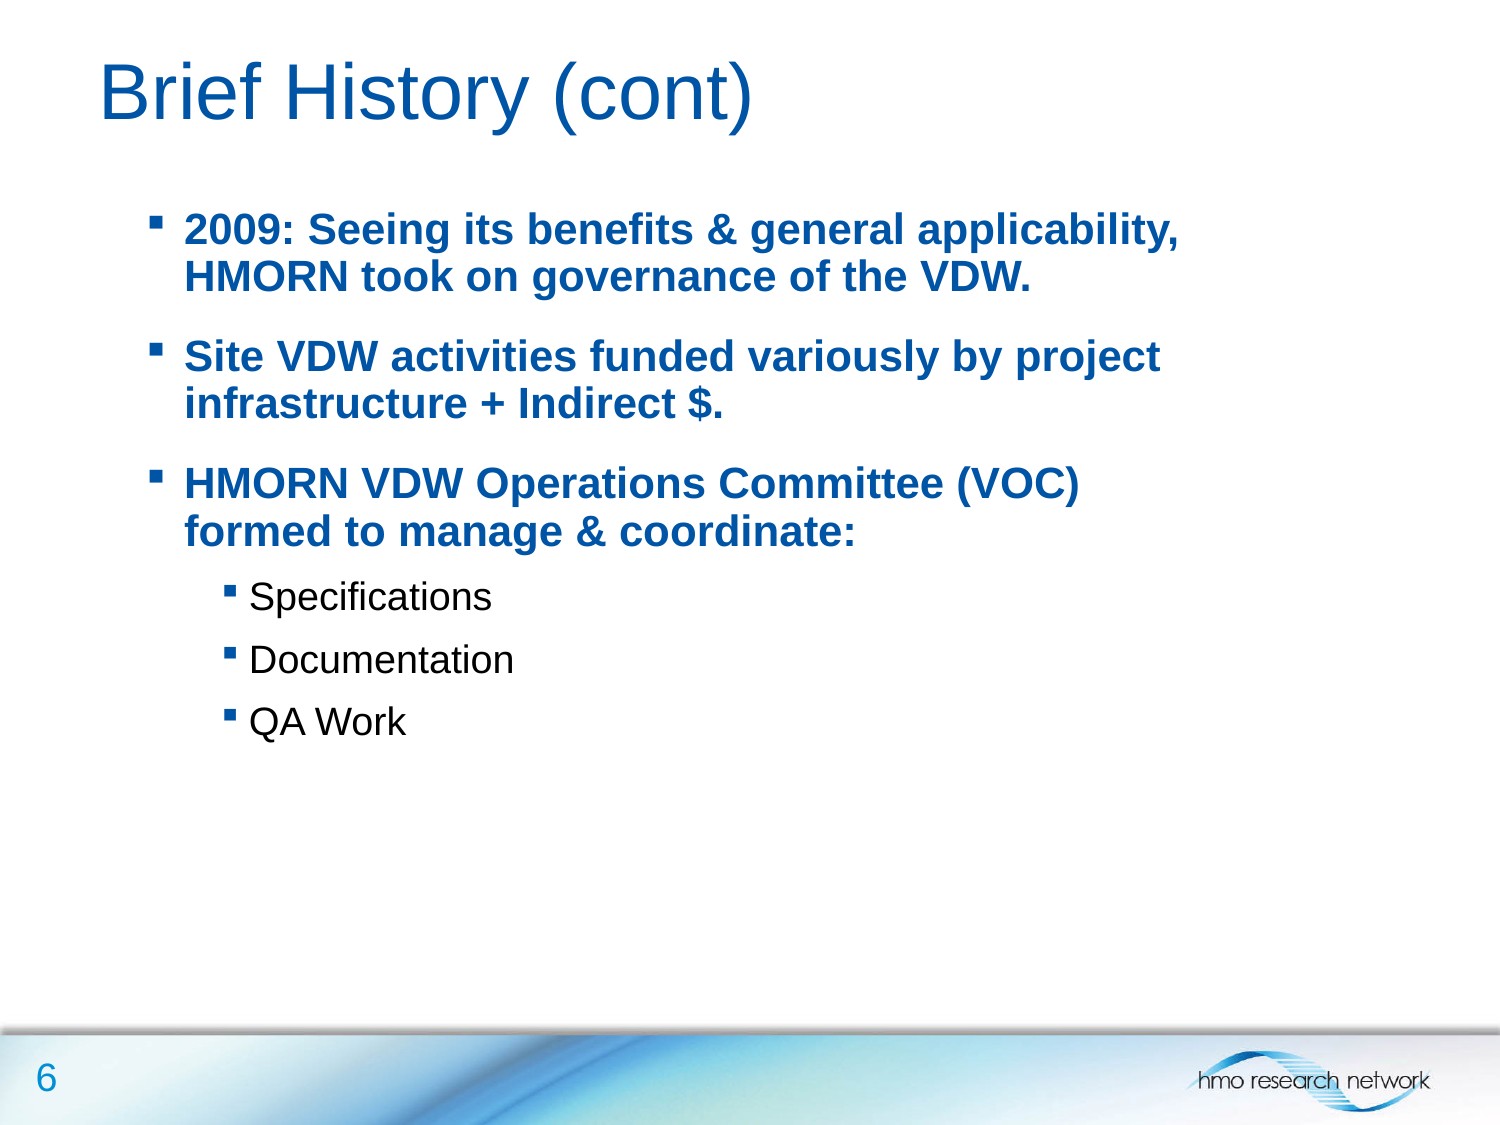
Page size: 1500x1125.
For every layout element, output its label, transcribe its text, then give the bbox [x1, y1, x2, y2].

picture [0, 1015, 1500, 1125]
title Brief History (cont) [83, 34, 1160, 153]
list 2009: Seeing its benefits & general applicability, HMORN took on governance of the VDW. Site VDW activities funded variously by project infrastructure + Indirect $. HMORN VDW Operations Committee (VOC) formed to manage & coordinate: Specifications Documentation QA Work [130, 198, 1215, 1021]
